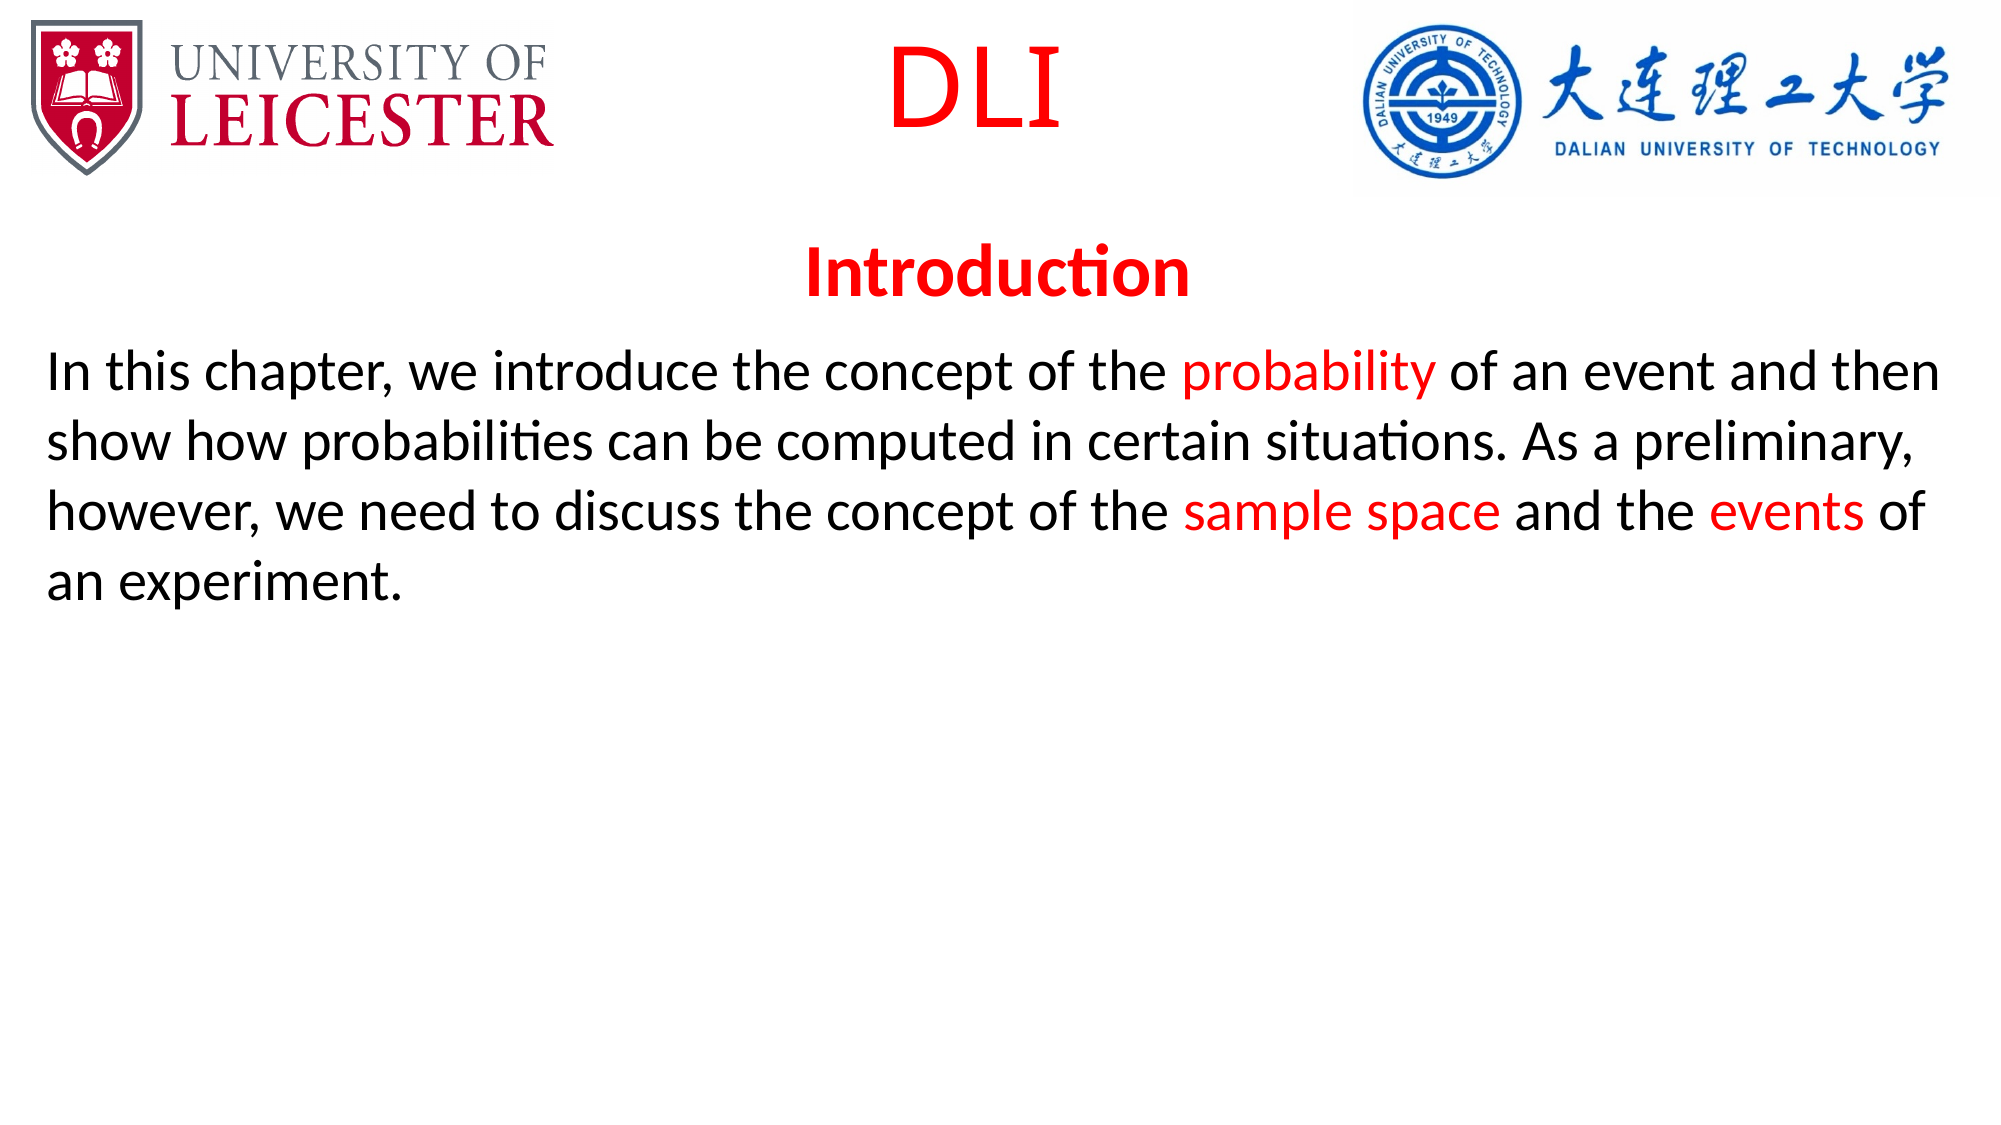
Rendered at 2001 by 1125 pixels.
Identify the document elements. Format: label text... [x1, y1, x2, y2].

subtitle Introduction In this chapter, we introduce the concept of the probability of an event and then show how probabilities can be computed in certain situations. As a preliminary, however, we need to discuss the concept of the sample space and the events of an experiment. [31, 214, 1965, 1092]
picture [31, 20, 554, 176]
text_box DLI [571, 7, 1353, 158]
picture [1353, 0, 2000, 197]
